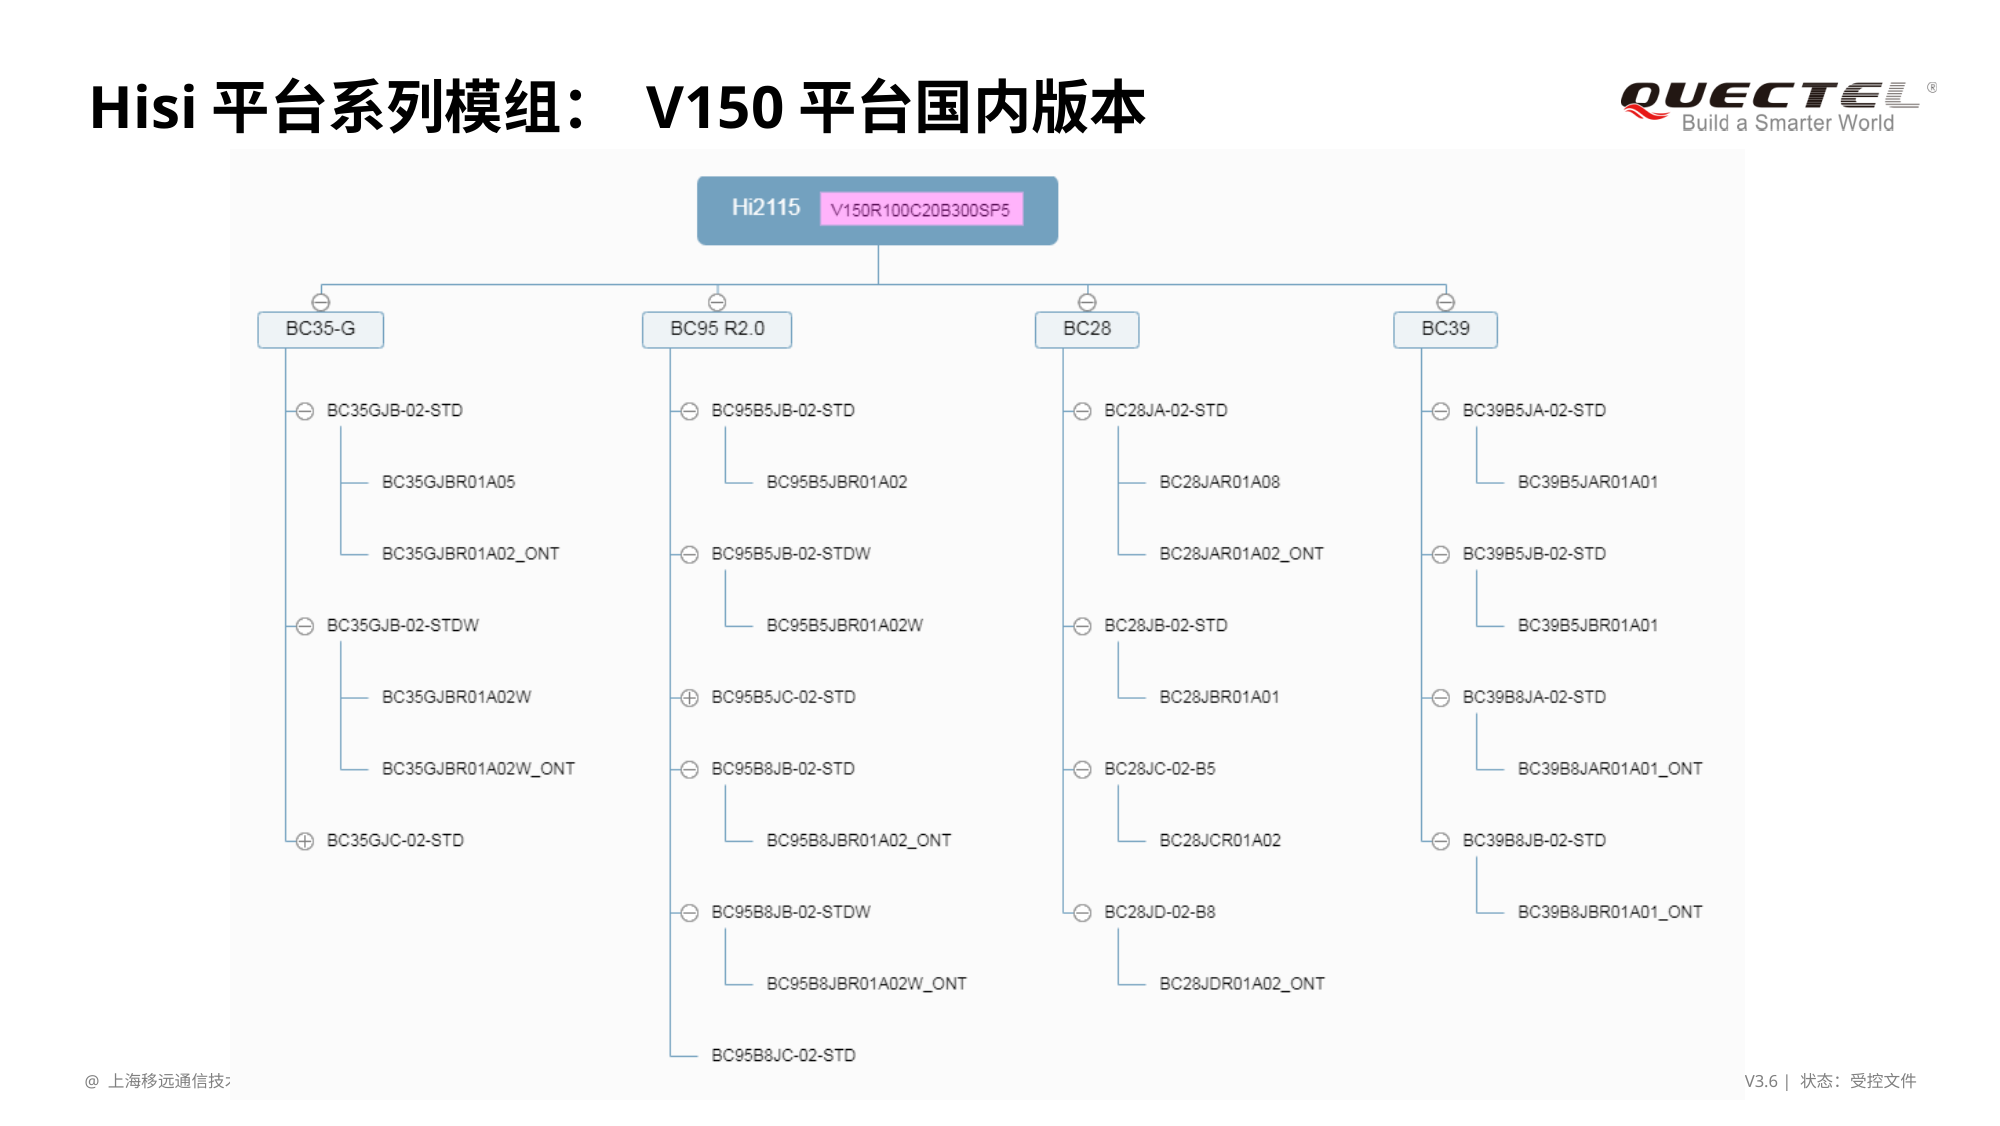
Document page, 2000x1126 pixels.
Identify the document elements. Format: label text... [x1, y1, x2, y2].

picture [230, 148, 1745, 1100]
picture [1621, 82, 1937, 131]
title Hisi平台系列模组： V150平台国内版本 [71, 81, 1887, 129]
